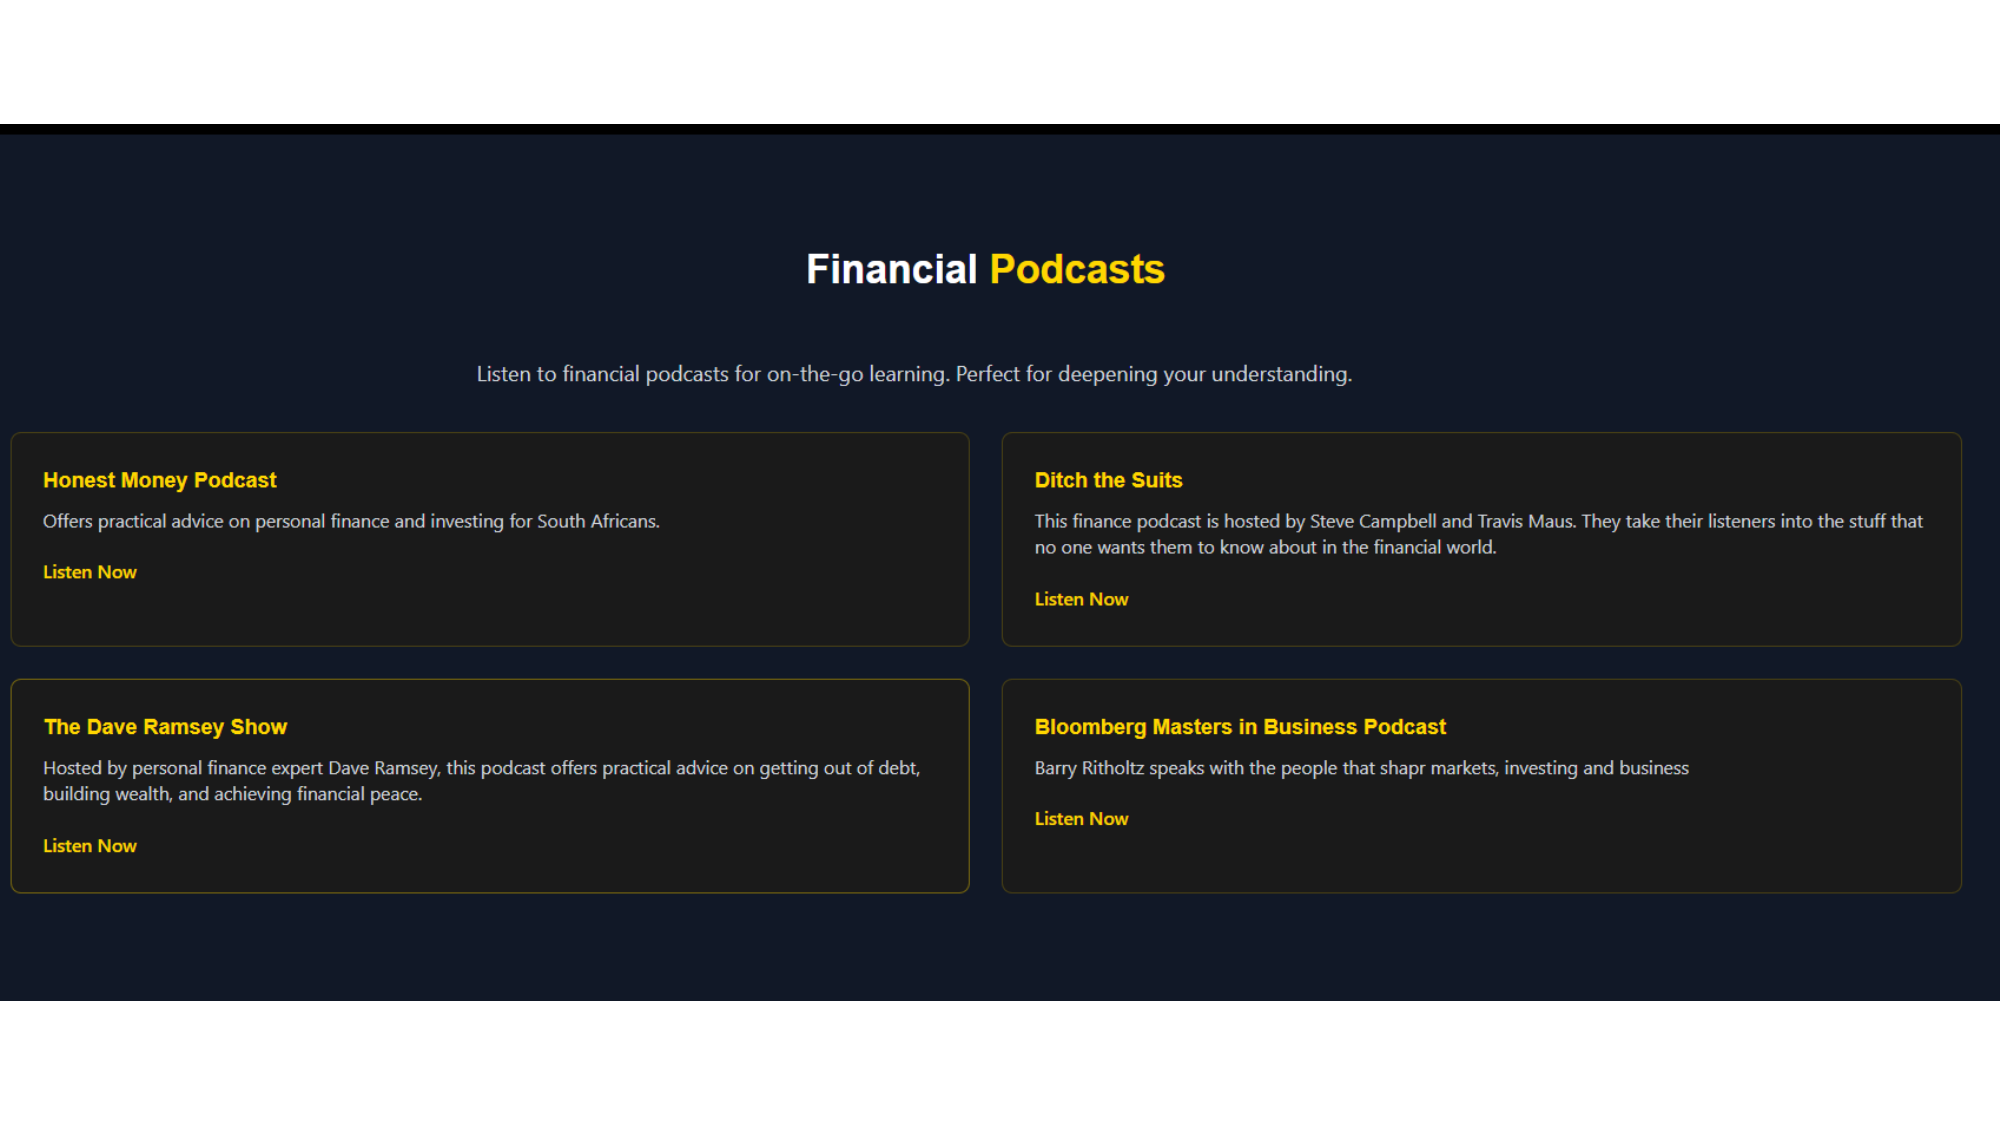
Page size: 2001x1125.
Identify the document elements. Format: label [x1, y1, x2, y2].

picture [0, 124, 2000, 1001]
